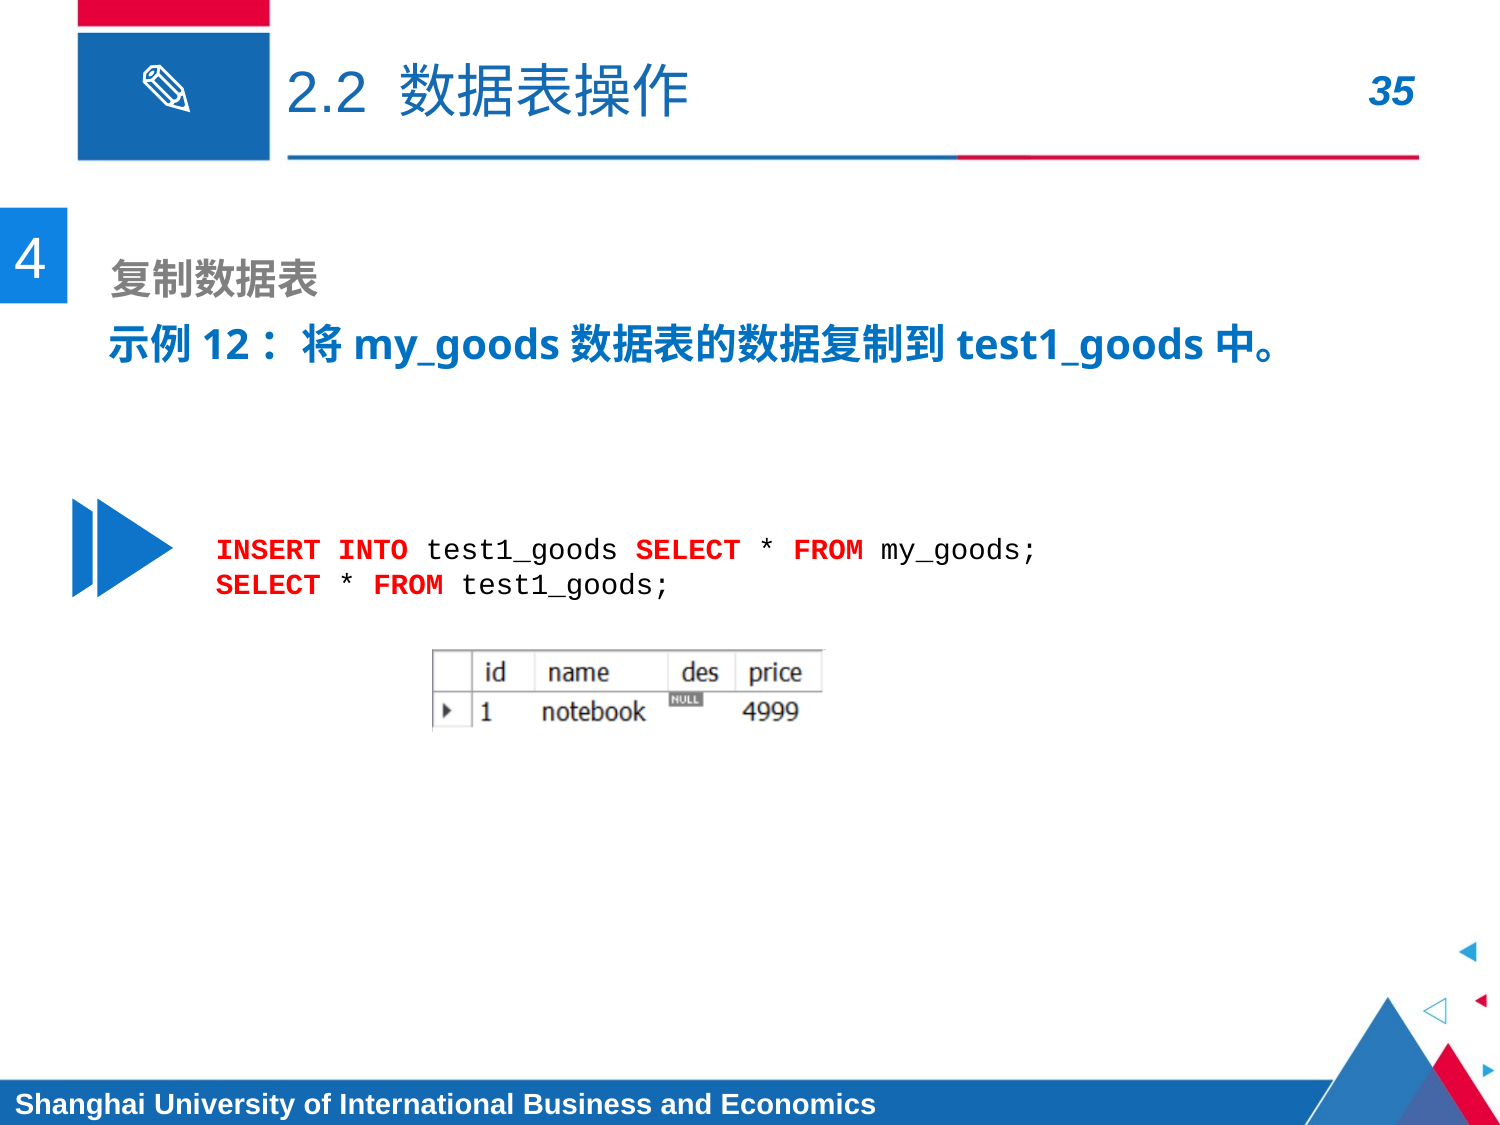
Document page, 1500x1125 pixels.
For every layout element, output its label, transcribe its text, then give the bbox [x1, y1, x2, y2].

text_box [69, 493, 178, 603]
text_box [0, 207, 68, 304]
picture [0, 0, 1500, 1125]
title 2.2 数据表操作 [271, 25, 1046, 153]
text_box INSERT INTO test1_goods SELECT * FROM my_goods; SELECT * FROM test1_goods; [180, 522, 1278, 608]
text_box 复制数据表 [70, 245, 842, 310]
text_box 示例12：将my_goods数据表的数据复制到test1_goods中。 [67, 310, 1420, 375]
